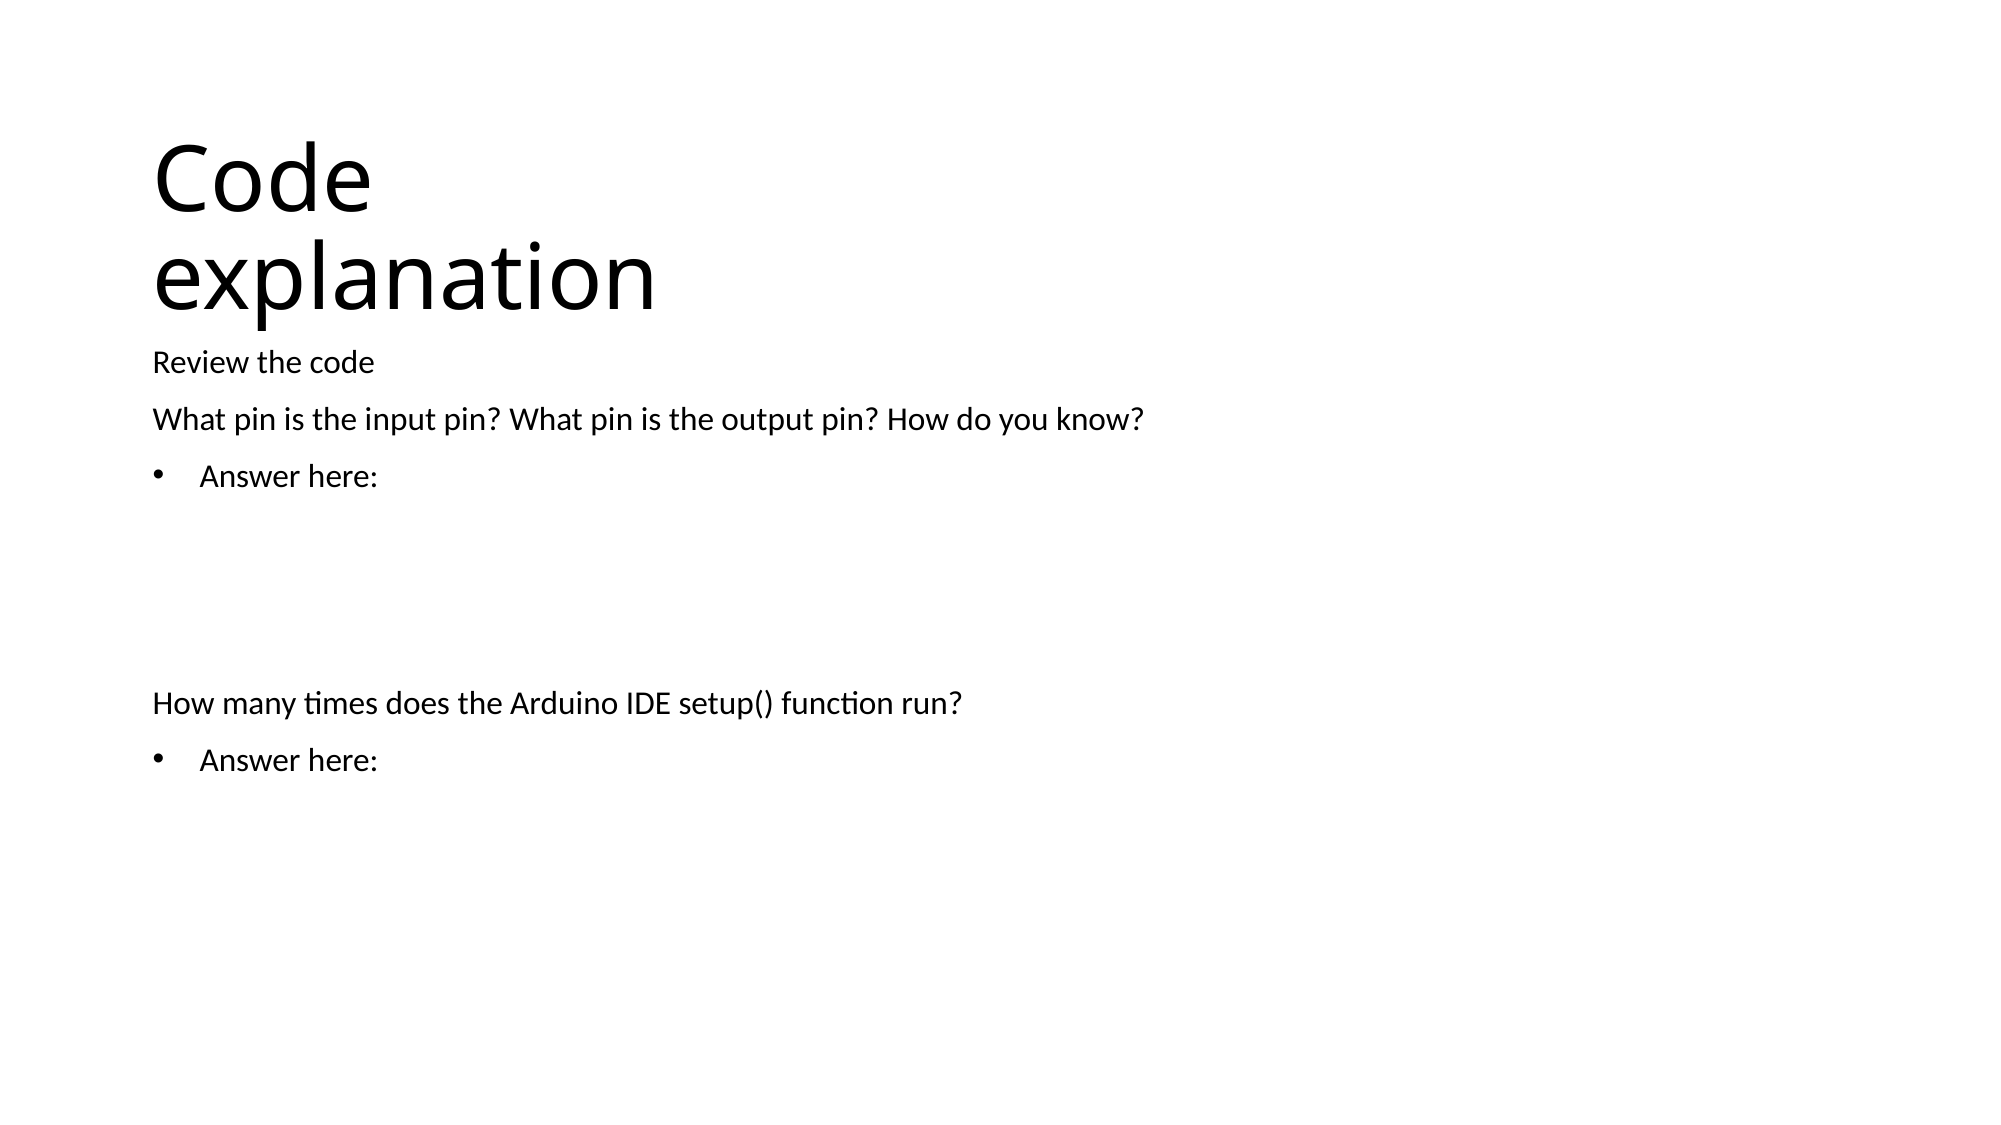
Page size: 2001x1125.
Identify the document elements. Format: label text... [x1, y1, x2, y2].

list Review the code What pin is the input pin? What pin is the output pin? How do you know? Answer here: How many times does the Arduino IDE setup() function run? Answer here: [137, 337, 1790, 963]
title Code explanation [137, 75, 783, 337]
